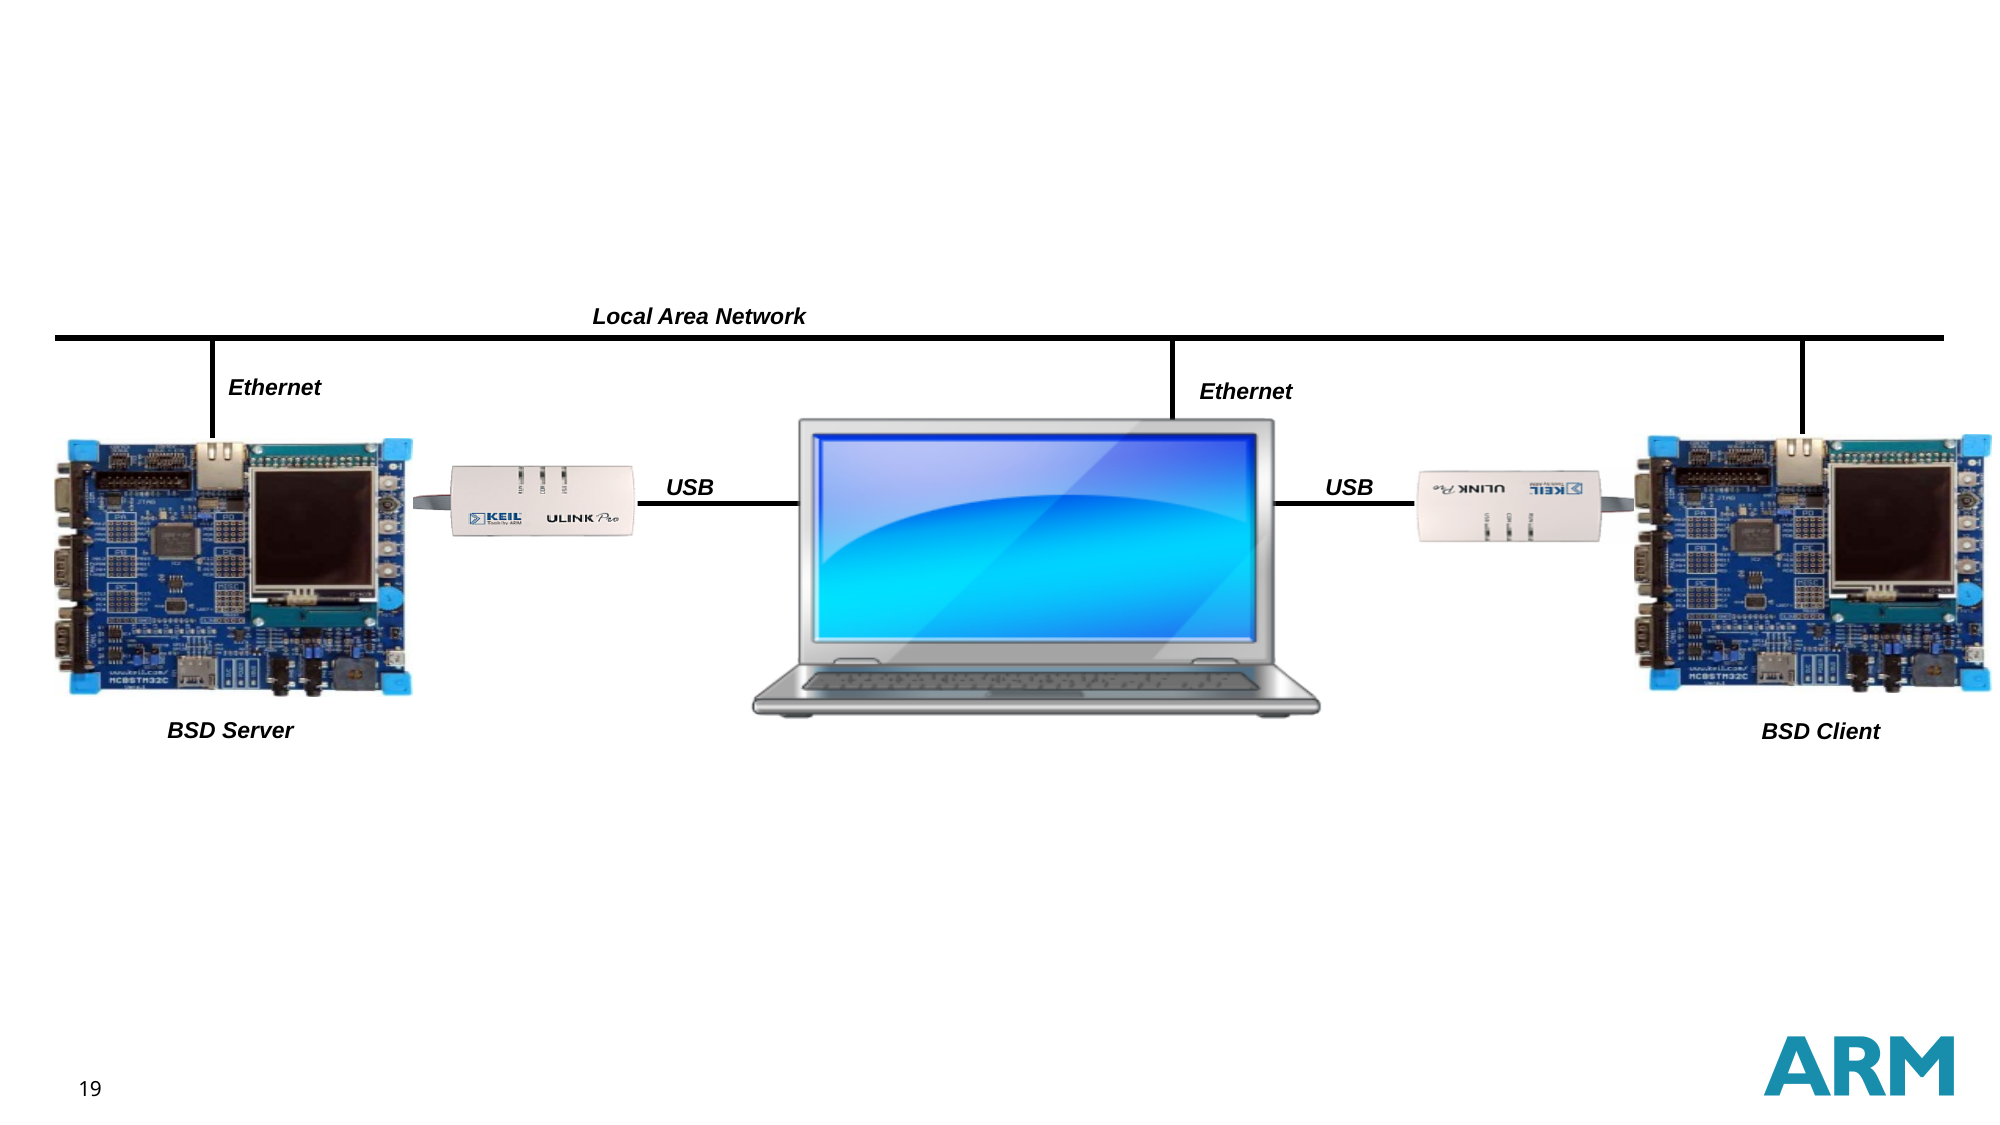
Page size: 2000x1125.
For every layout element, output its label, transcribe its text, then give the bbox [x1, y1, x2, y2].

text_box BSD Server [54, 708, 407, 752]
text_box BSD Client [1645, 705, 1997, 753]
picture [0, 0, 2000, 1125]
text_box USB [1338, 460, 1423, 502]
text_box Local Area Network [469, 290, 930, 337]
text_box USB [650, 460, 724, 502]
text_box Ethernet [219, 361, 410, 409]
